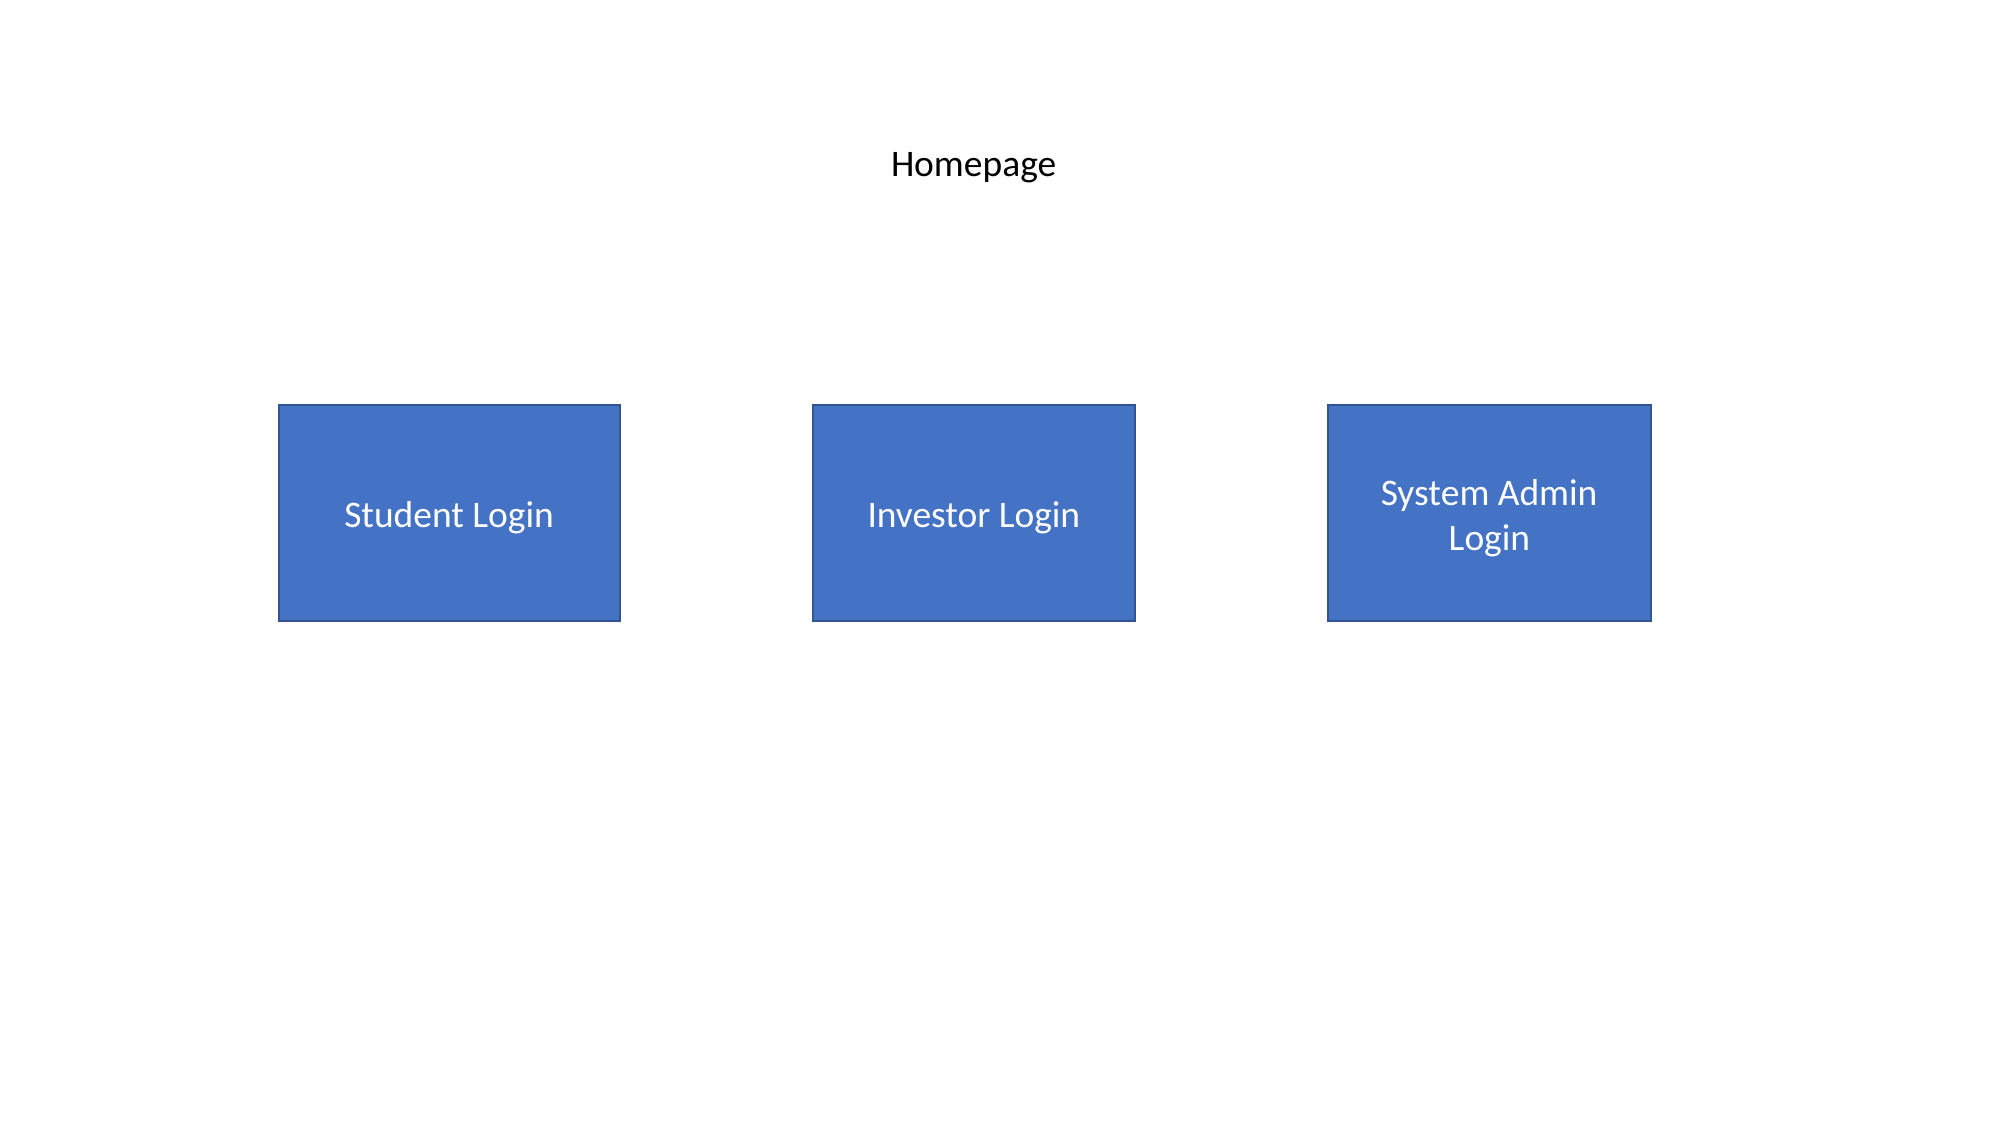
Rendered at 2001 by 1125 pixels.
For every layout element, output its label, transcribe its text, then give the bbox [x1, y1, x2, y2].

text_box Student Login [278, 404, 621, 622]
text_box System Admin Login [1327, 404, 1652, 622]
text_box Investor Login [812, 404, 1136, 622]
text_box Homepage [876, 131, 1072, 191]
